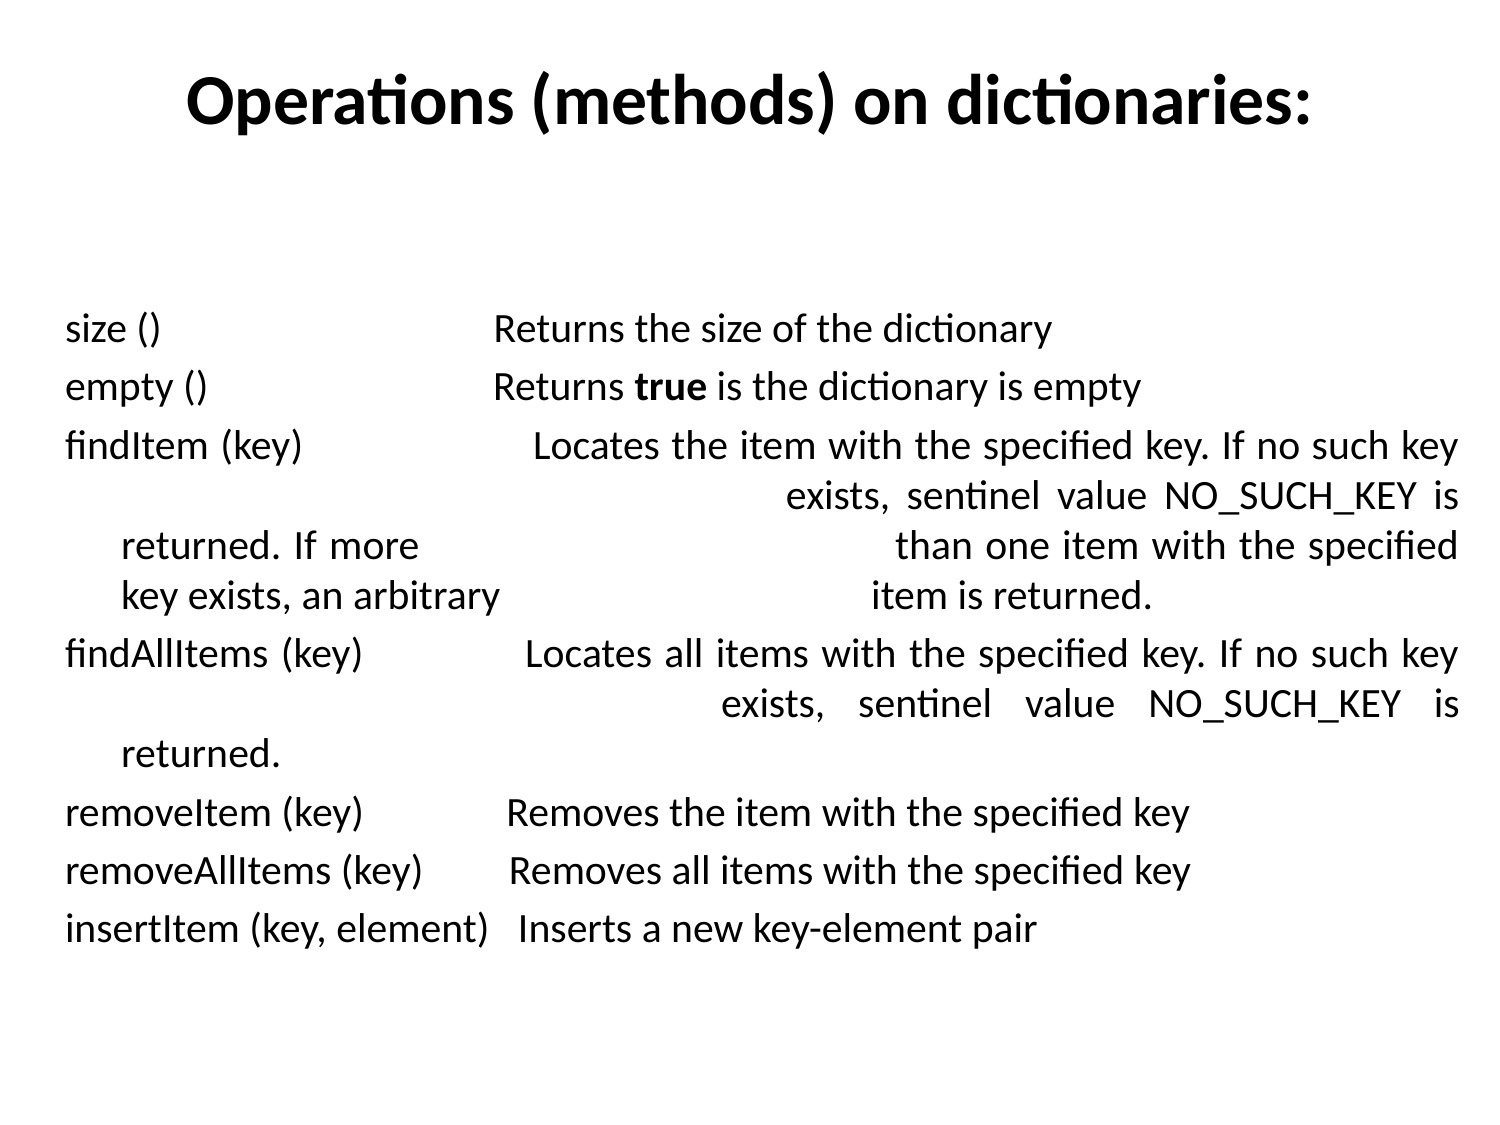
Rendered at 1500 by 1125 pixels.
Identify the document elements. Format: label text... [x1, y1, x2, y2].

list size () Returns the size of the dictionary empty () Returns true is the dictionary is empty findItem (key) Locates the item with the specified key. If no such key exists, sentinel value NO_SUCH_KEY is returned. If more than one item with the specified key exists, an arbitrary item is returned. findAllItems (key) Locates all items with the specified key. If no such key exists, sentinel value NO_SUCH_KEY is returned. removeItem (key) Removes the item with the specified key removeAllItems (key) Removes all items with the specified key insertItem (key, element) Inserts a new key-element pair [50, 262, 1475, 1005]
title Operations (methods) on dictionaries: [75, 45, 1425, 233]
